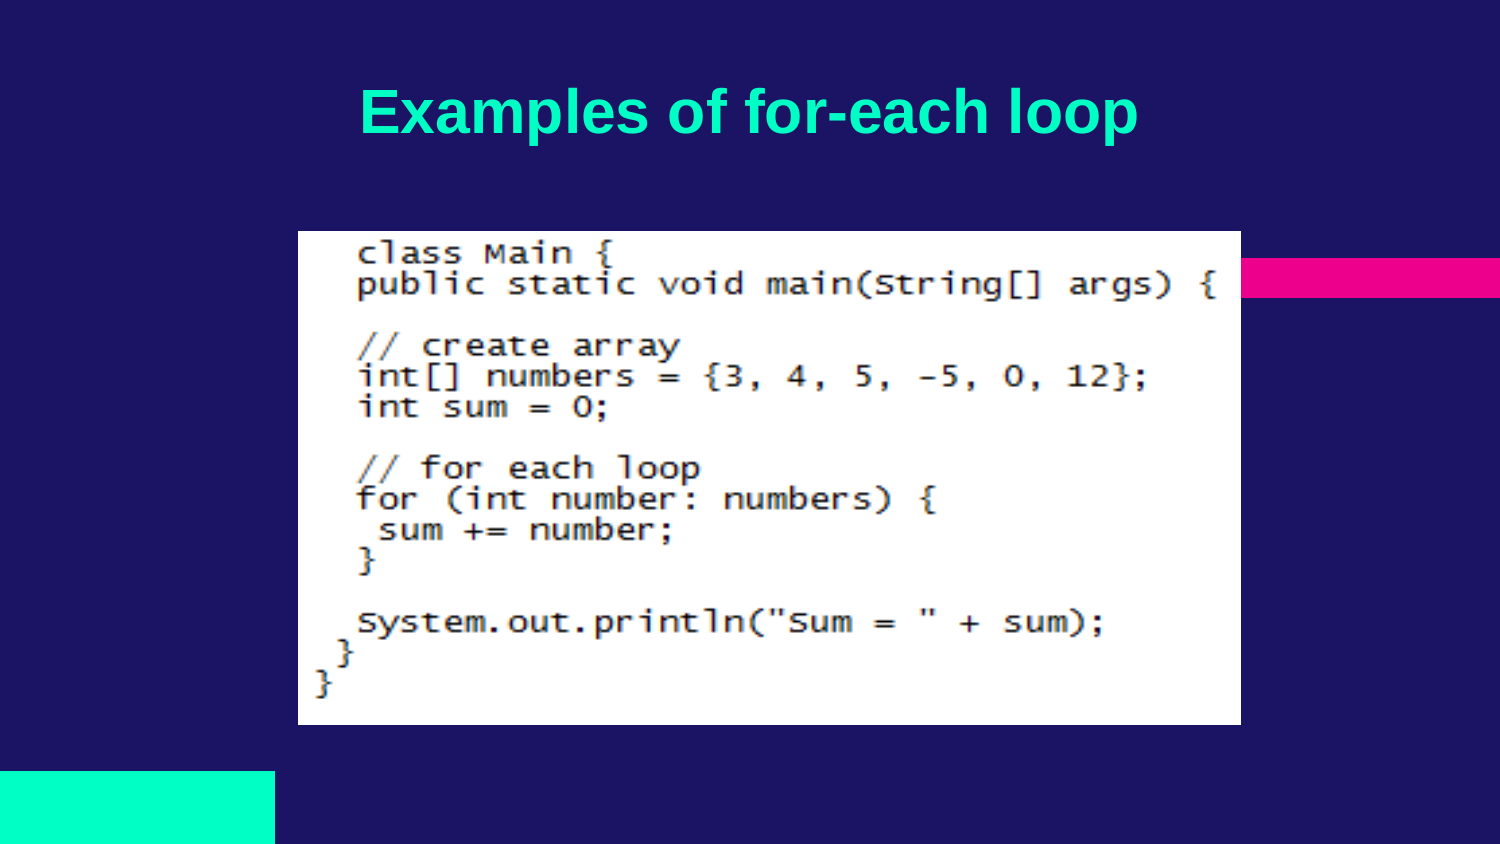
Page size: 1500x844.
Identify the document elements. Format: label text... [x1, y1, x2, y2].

picture [298, 231, 1241, 725]
title Examples of for-each loop [209, 56, 1291, 166]
